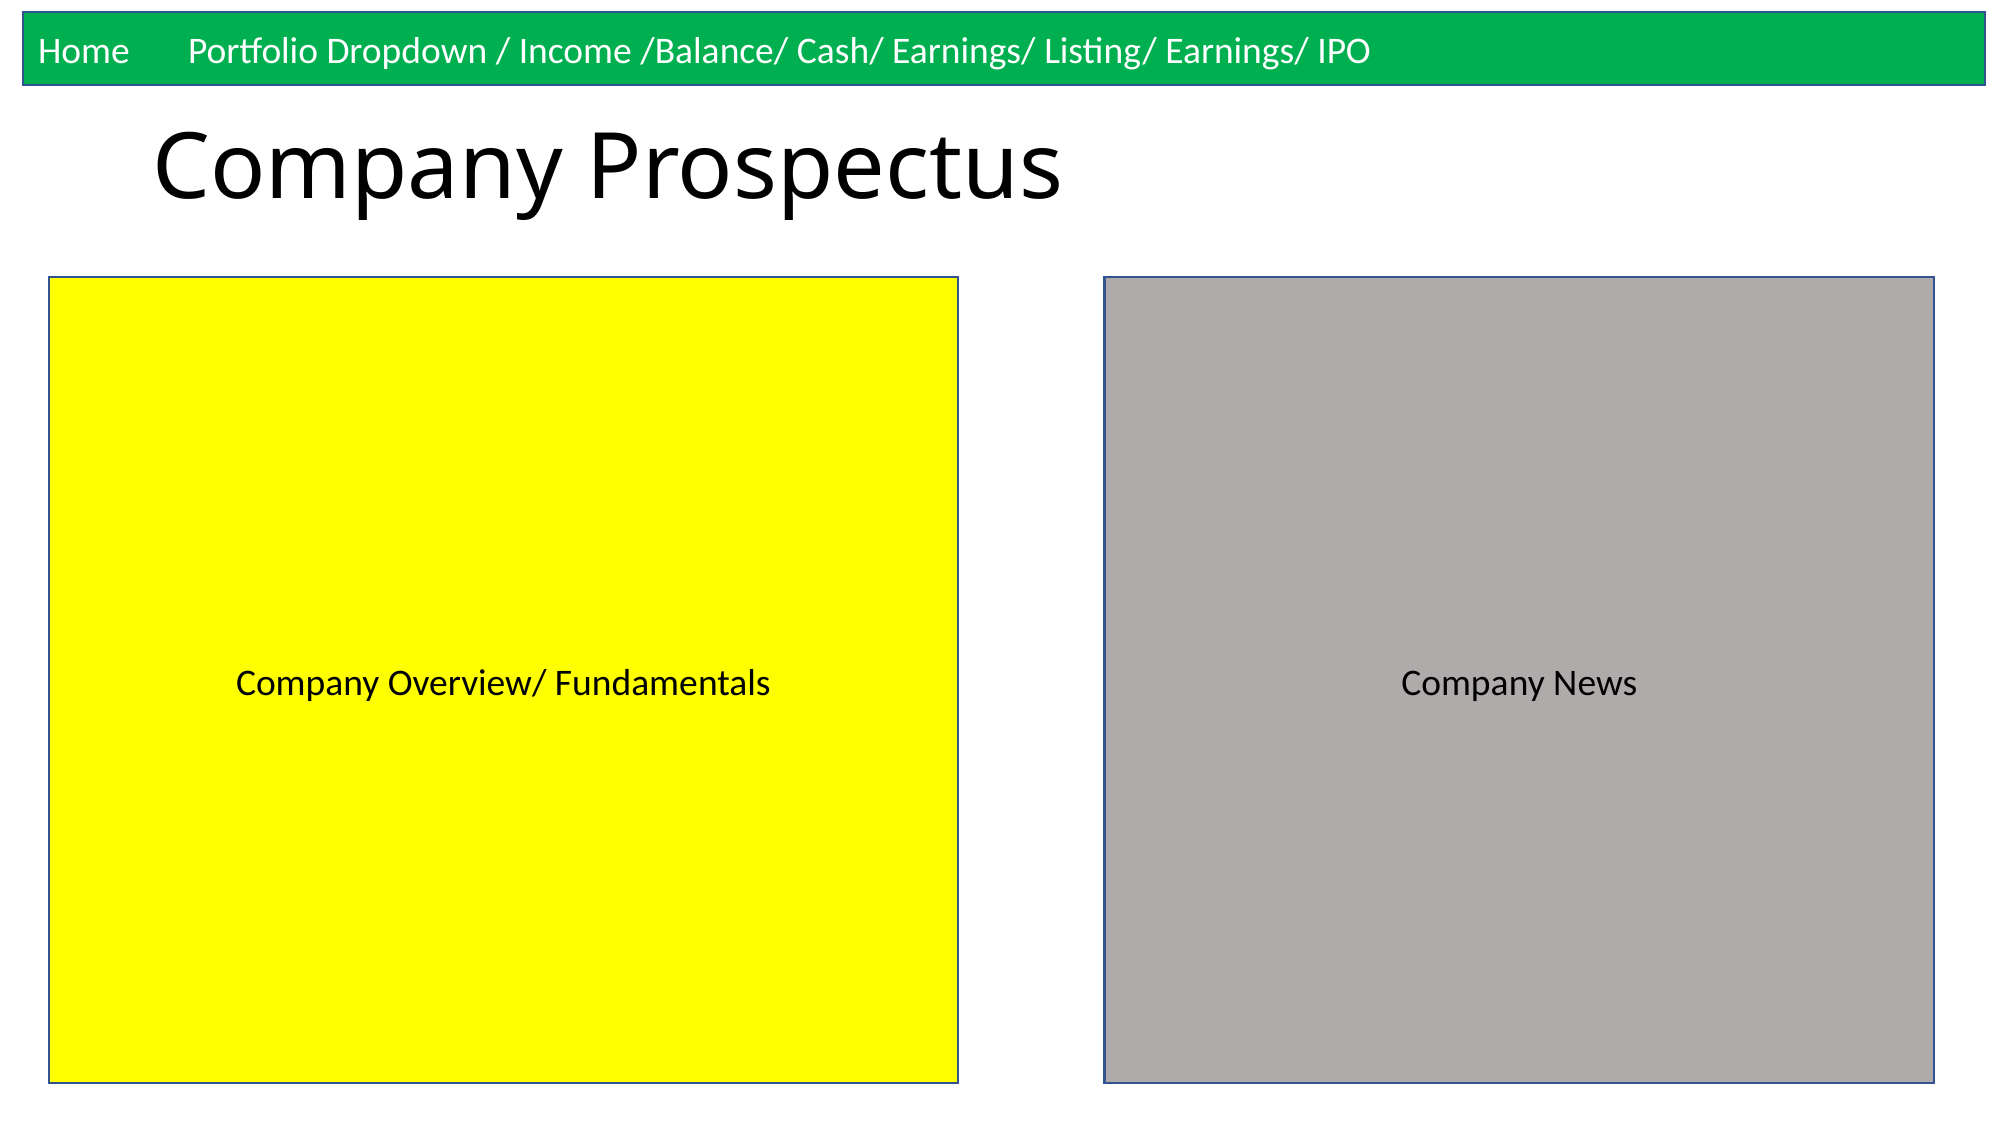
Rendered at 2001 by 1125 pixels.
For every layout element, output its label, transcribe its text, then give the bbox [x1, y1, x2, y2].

text_box Company Overview/ Fundamentals [48, 276, 959, 1084]
text_box Company News [1103, 276, 1935, 1084]
title Company Prospectus [137, 86, 1863, 278]
text_box Home Portfolio Dropdown / Income /Balance/ Cash/ Earnings/ Listing/ Earnings/ IPO [22, 11, 1986, 86]
